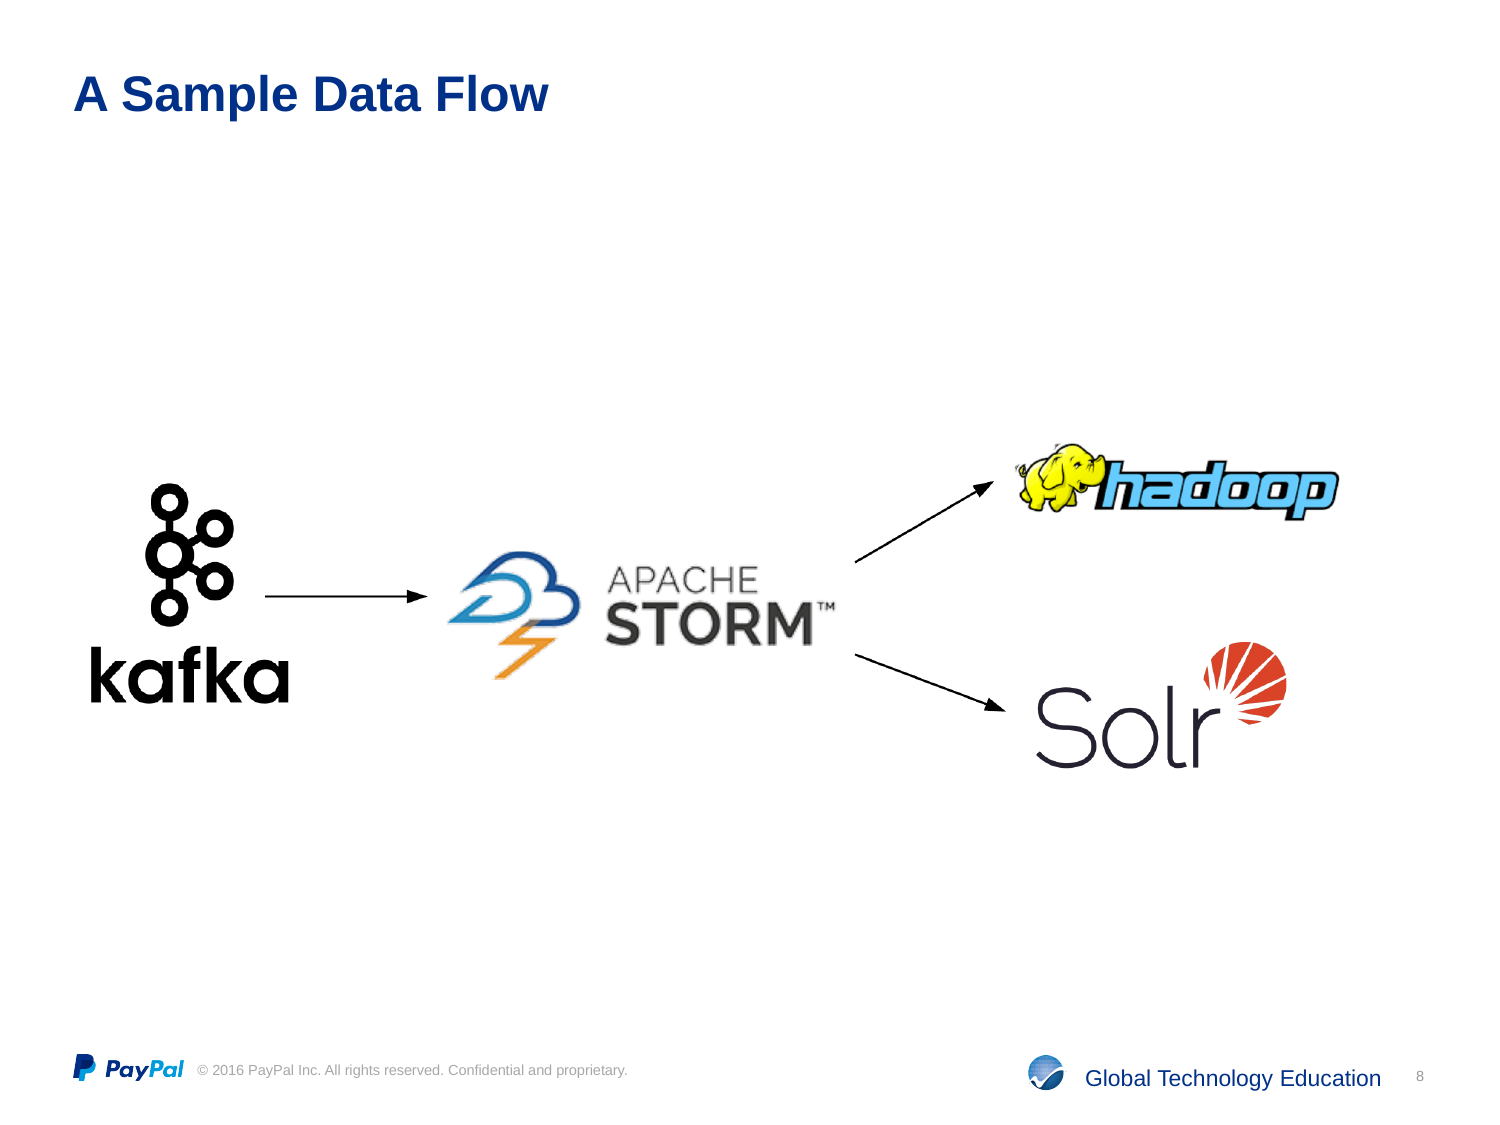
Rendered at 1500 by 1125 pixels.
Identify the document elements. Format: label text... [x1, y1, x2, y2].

picture [1023, 1050, 1070, 1095]
title A Sample Data Flow [58, 53, 1409, 151]
slide_number 8 [1383, 1045, 1439, 1106]
picture [73, 1054, 184, 1081]
picture [20, 371, 1412, 813]
